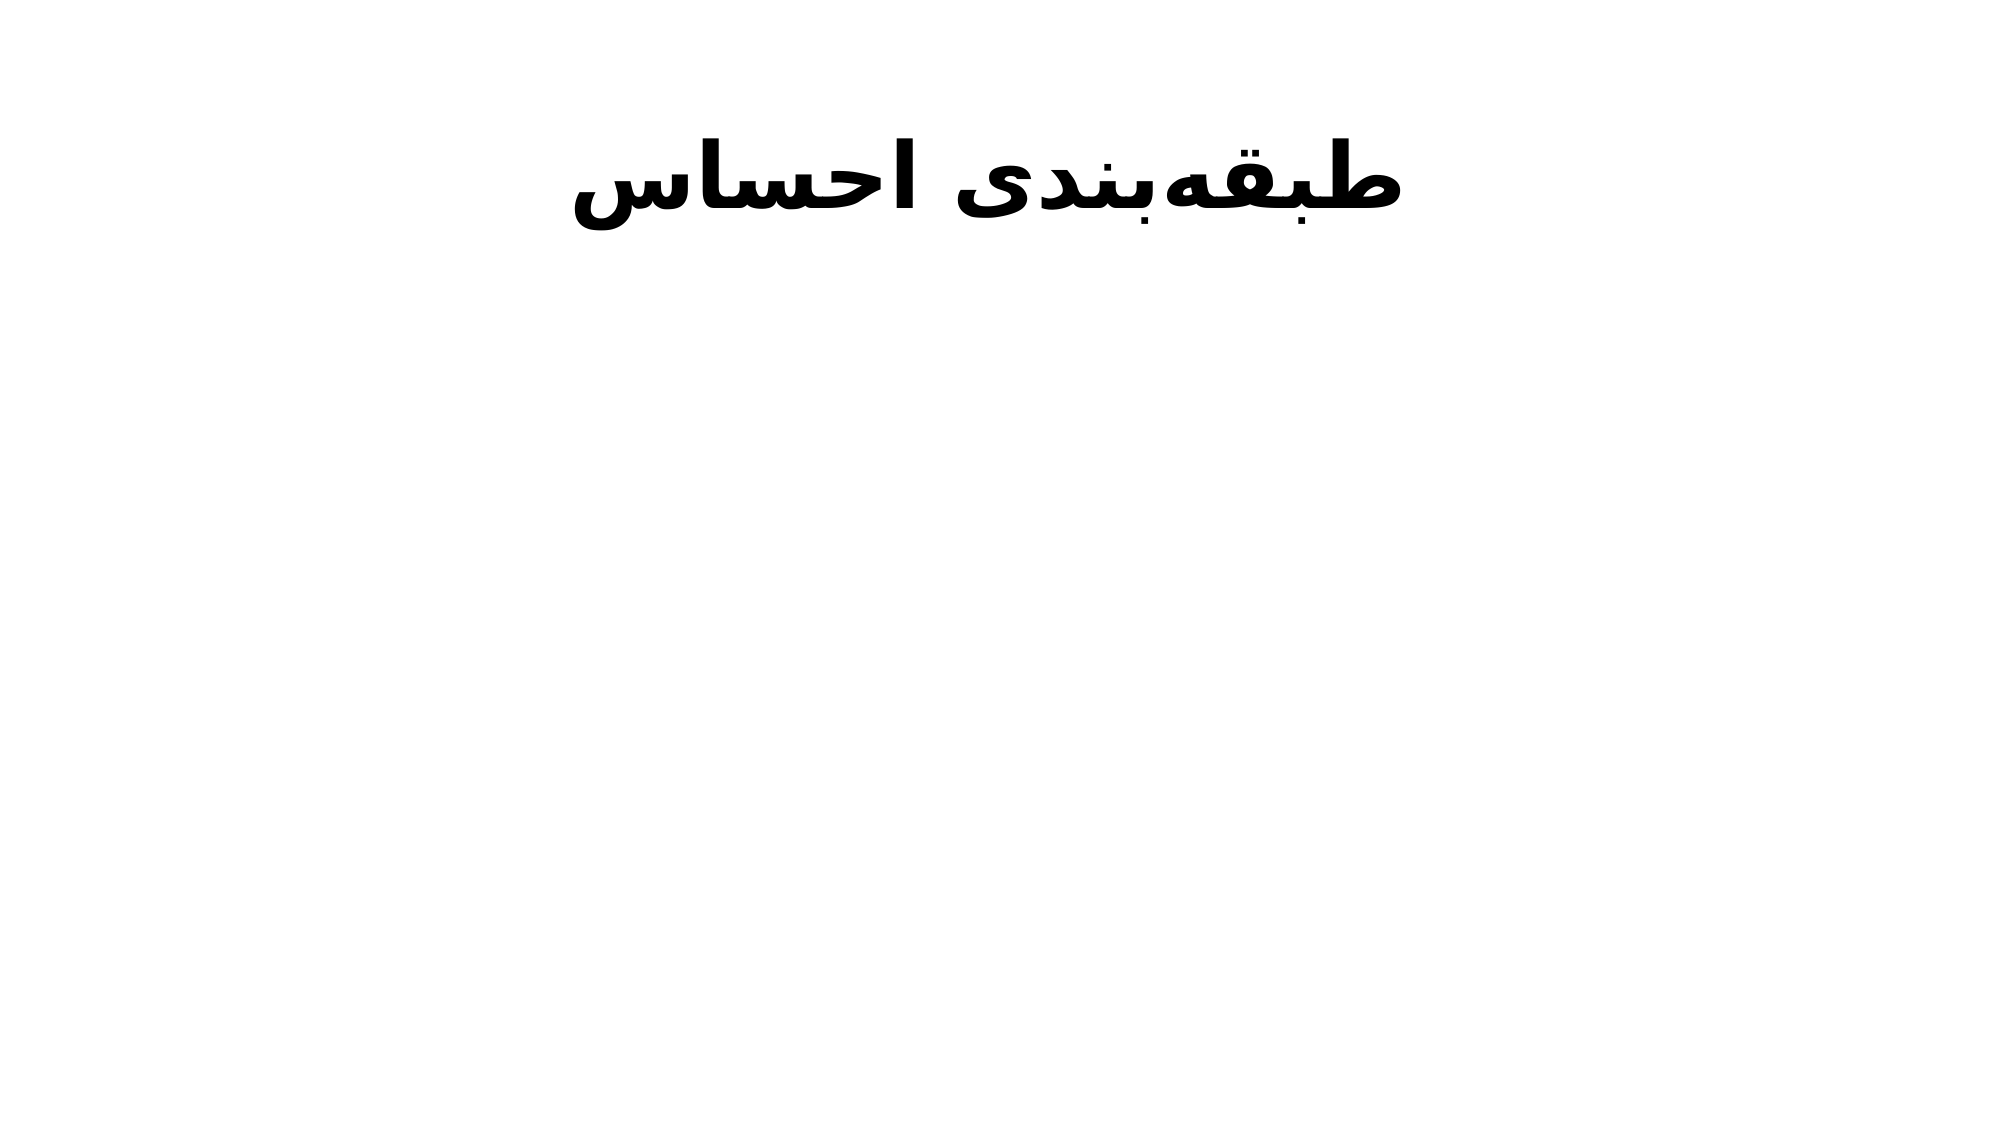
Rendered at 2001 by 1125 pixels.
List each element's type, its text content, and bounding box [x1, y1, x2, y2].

text_box طبقه‌بندی احساس [554, 0, 1423, 235]
